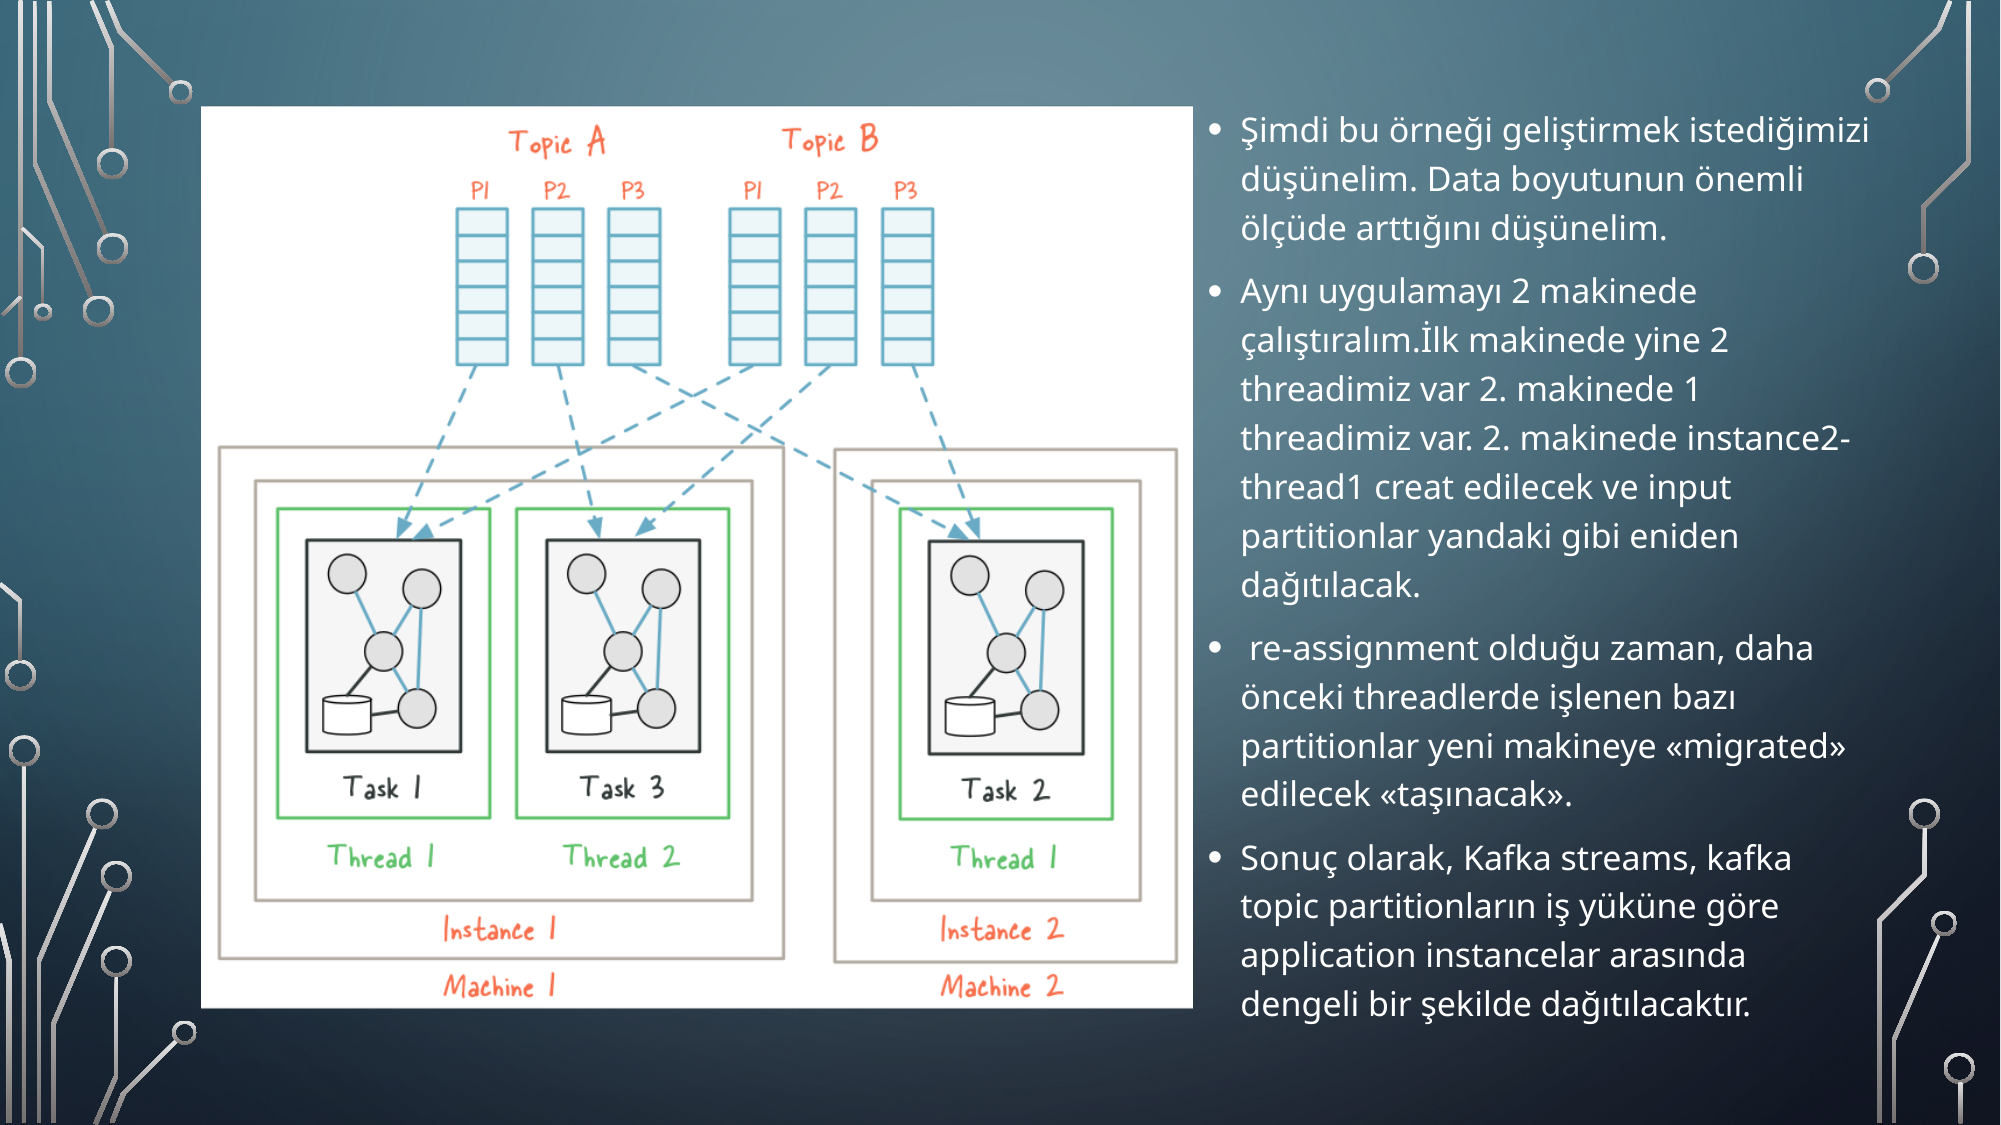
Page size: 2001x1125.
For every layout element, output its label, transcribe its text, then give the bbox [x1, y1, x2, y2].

list Şimdi bu örneği geliştirmek istediğimizi düşünelim. Data boyutunun önemli ölçüde arttığını düşünelim. Aynı uygulamayı 2 makinede çalıştıralım.İlk makinede yine 2 threadimiz var 2. makinede 1 threadimiz var. 2. makinede instance2-thread1 creat edilecek ve input partitionlar yandaki gibi eniden dağıtılacak. re-assignment olduğu zaman, daha önceki threadlerde işlenen bazı partitionlar yeni makineye «migrated» edilecek «taşınacak». Sonuç olarak, Kafka streams, kafka topic partitionların iş yüküne göre application instancelar arasında dengeli bir şekilde dağıtılacaktır. [1192, 93, 1888, 1056]
picture [200, 92, 1193, 1024]
